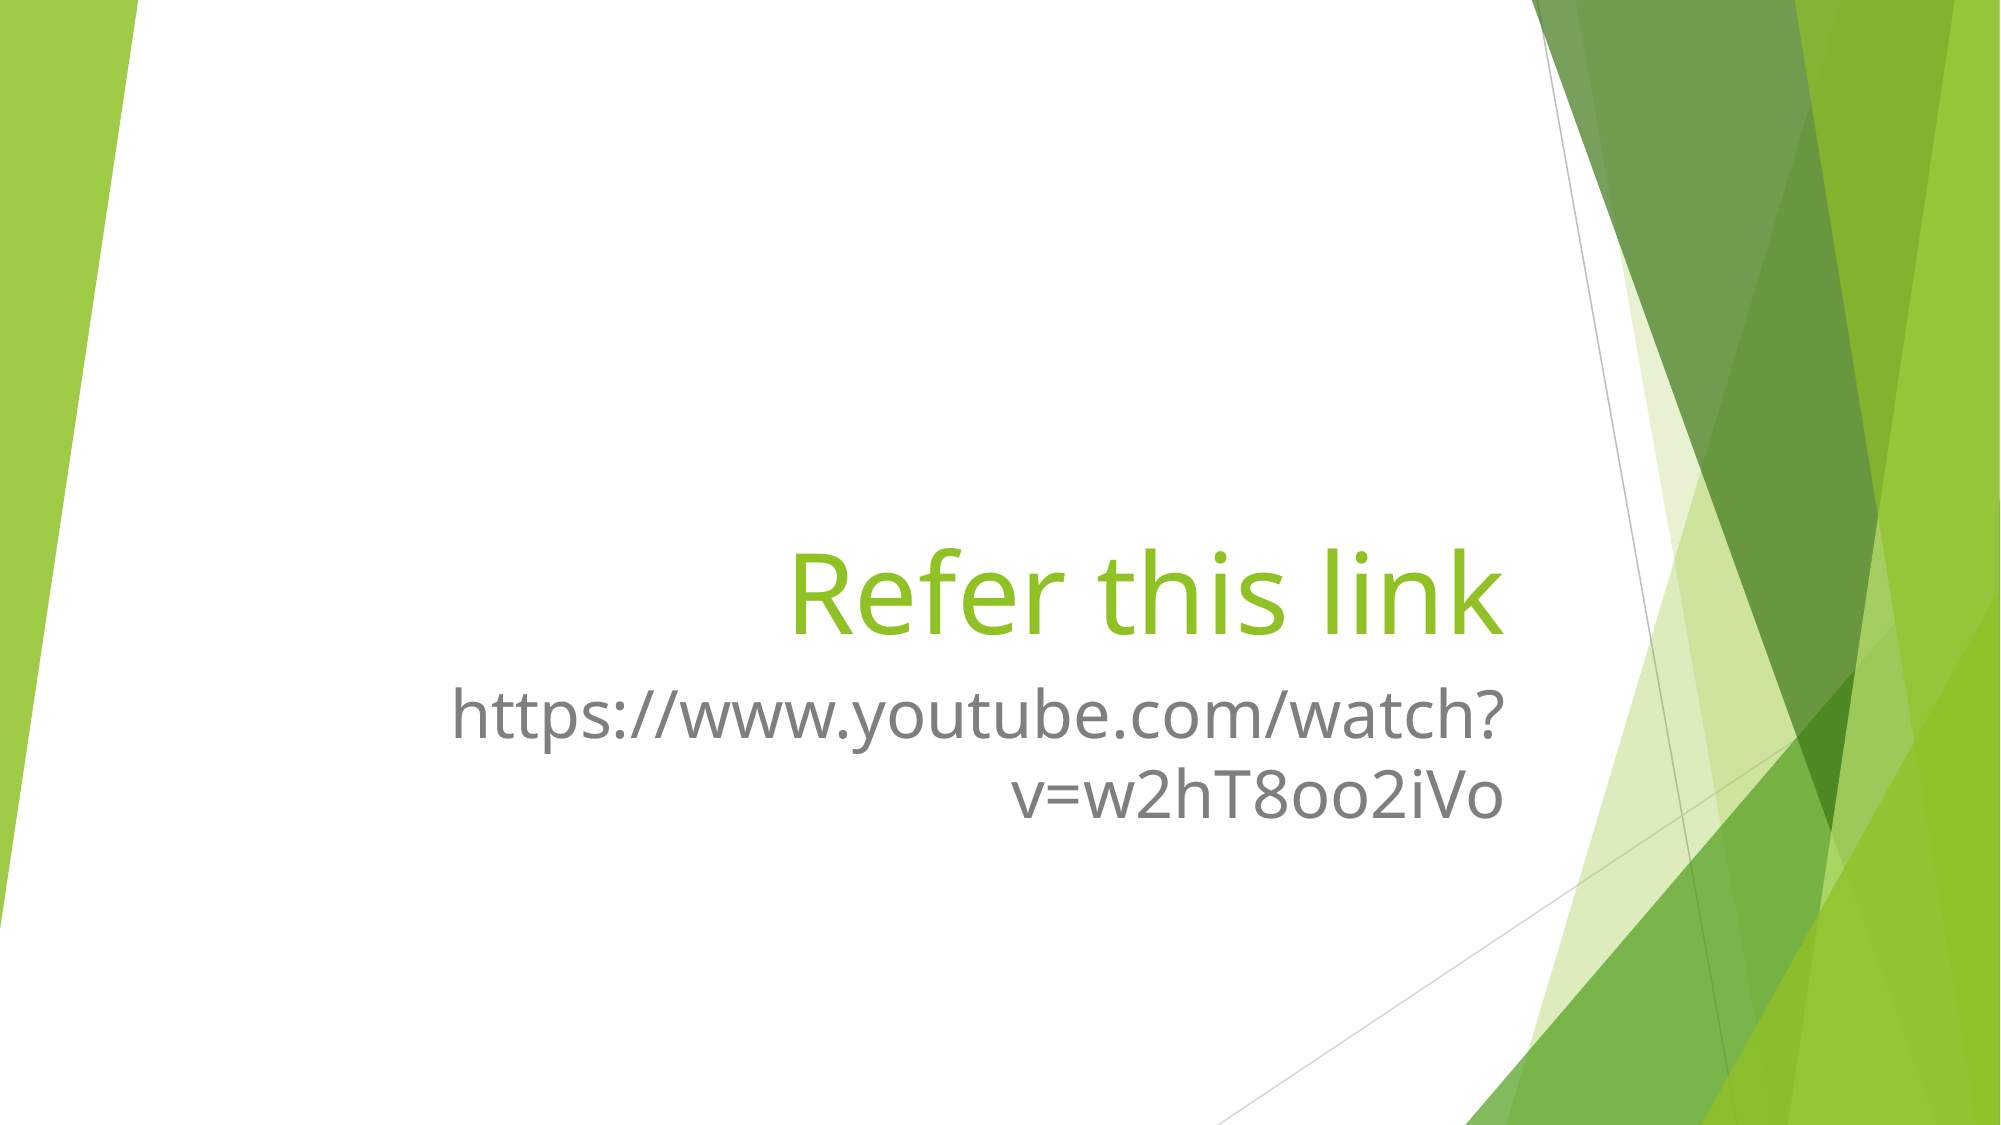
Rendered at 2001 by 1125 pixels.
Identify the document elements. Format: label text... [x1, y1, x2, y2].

subtitle https://www.youtube.com/watch?v=w2hT8oo2iVo [247, 664, 1522, 845]
title Refer this link [247, 394, 1522, 664]
